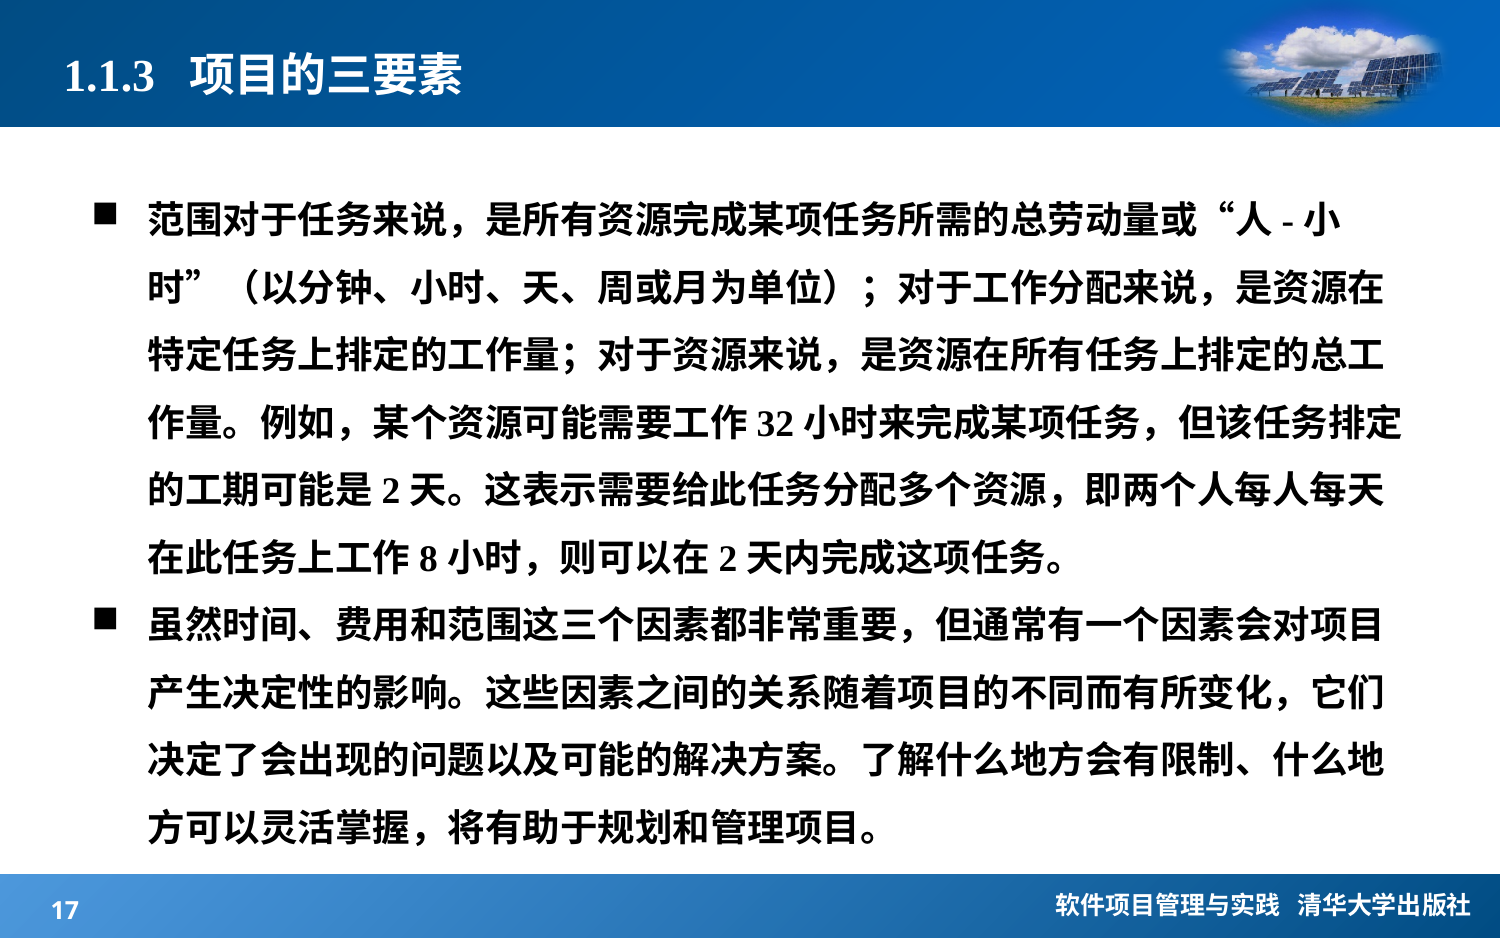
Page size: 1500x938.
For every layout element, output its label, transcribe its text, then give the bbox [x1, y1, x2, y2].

text_box 范围对于任务来说，是所有资源完成某项任务所需的总劳动量或“人-小时”（以分钟、小时、天、周或月为单位）；对于工作分配来说，是资源在特定任务上排定的工作量；对于资源来说，是资源在所有任务上排定的总工作量。例如，某个资源可能需要工作32小时来完成某项任务，但该任务排定的工期可能是2天。这表示需要给此任务分配多个资源，即两个人每人每天在此任务上工作8小时，则可以在2天内完成这项任务。 虽然时间、费用和范围这三个因素都非常重要，但通常有一个因素会对项目产生决定性的影响。这些因素之间的关系随着项目的不同而有所变化，它们决定了会出现的问题以及可能的解决方案。了解什么地方会有限制、什么地方可以灵活掌握，将有助于规划和管理项目。 [76, 166, 1424, 753]
picture [1233, 6, 1433, 113]
title 1.1.3 项目的三要素 [48, 19, 1005, 127]
